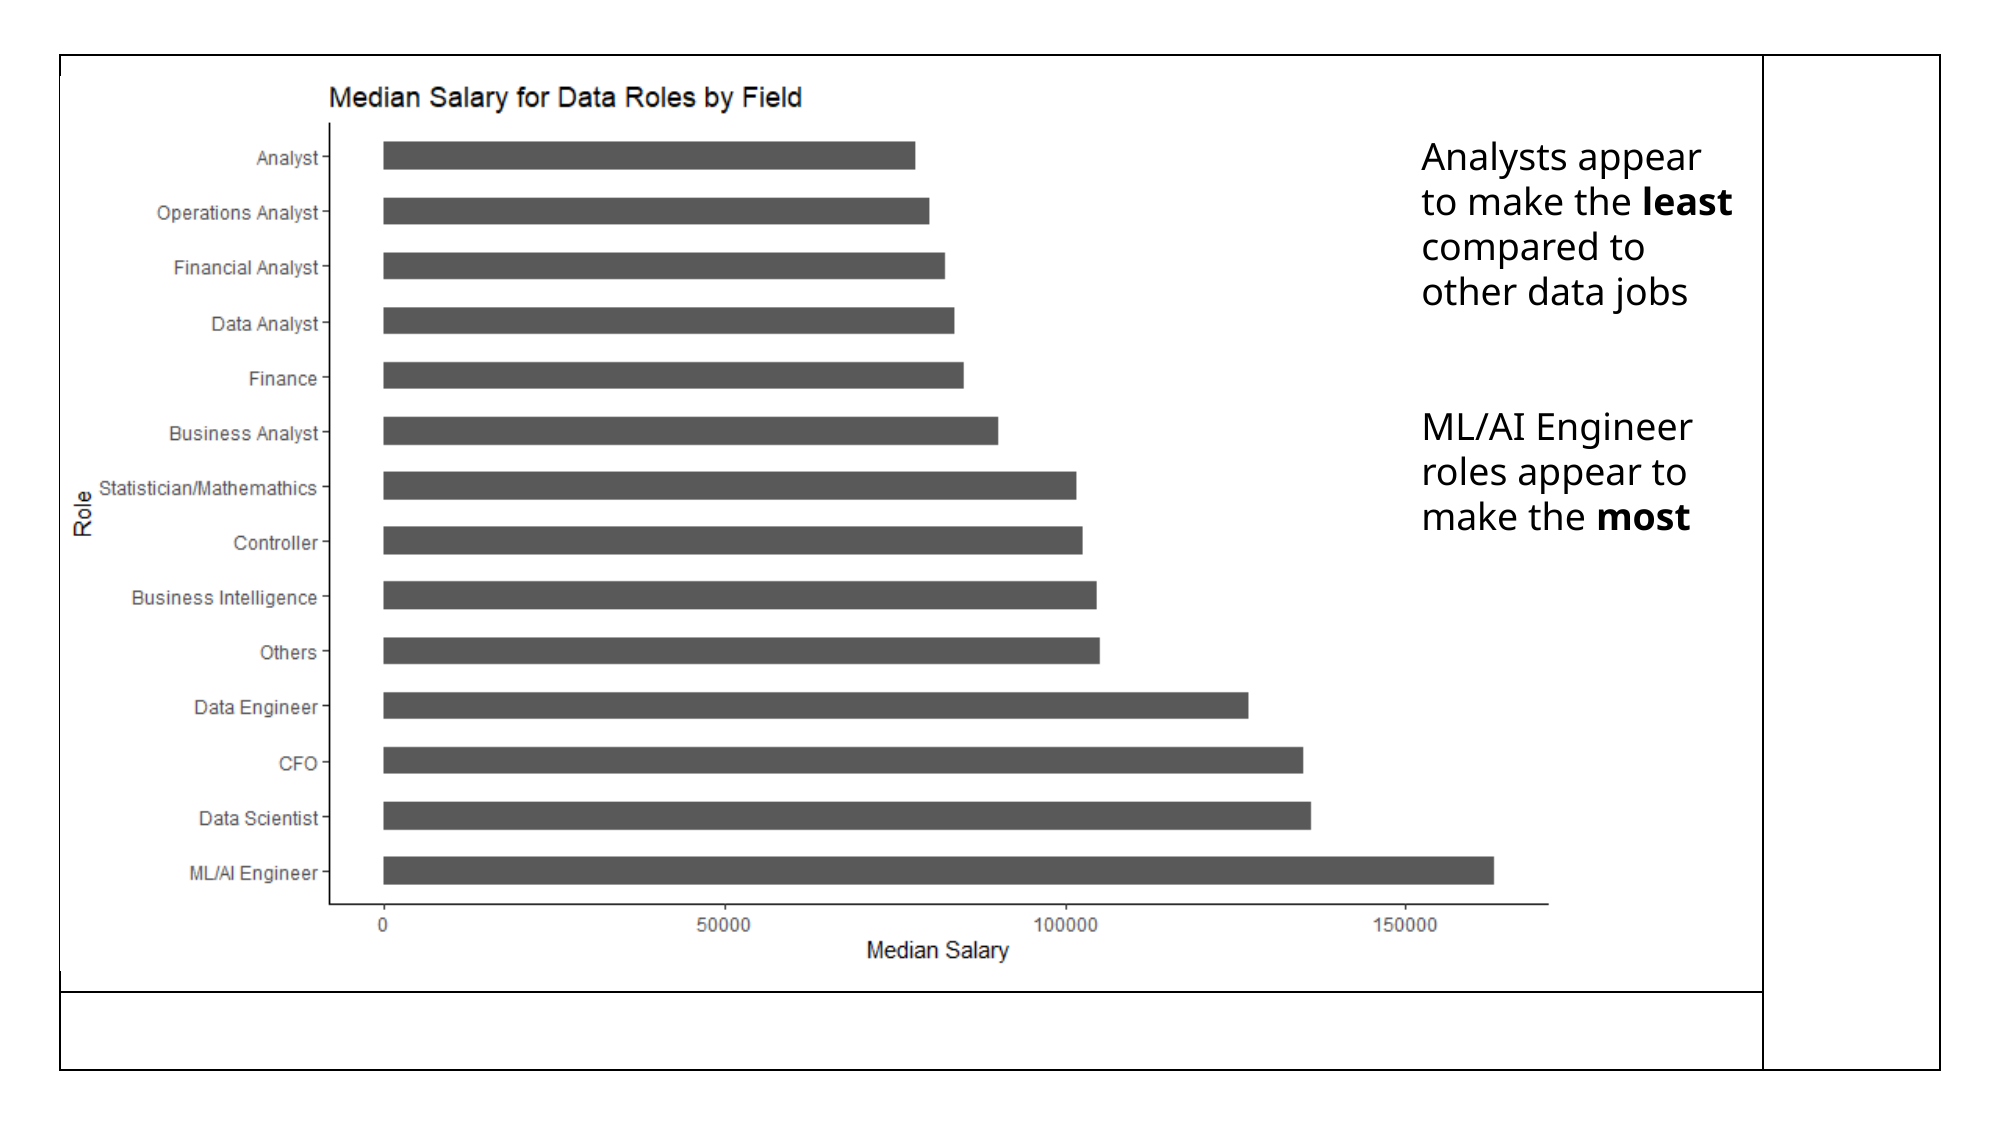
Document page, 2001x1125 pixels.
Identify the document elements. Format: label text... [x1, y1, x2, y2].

text_box Analysts appear to make the least compared to other data jobs ML/AI Engineer roles appear to make the most [1560, 126, 1749, 546]
picture [60, 76, 1560, 971]
